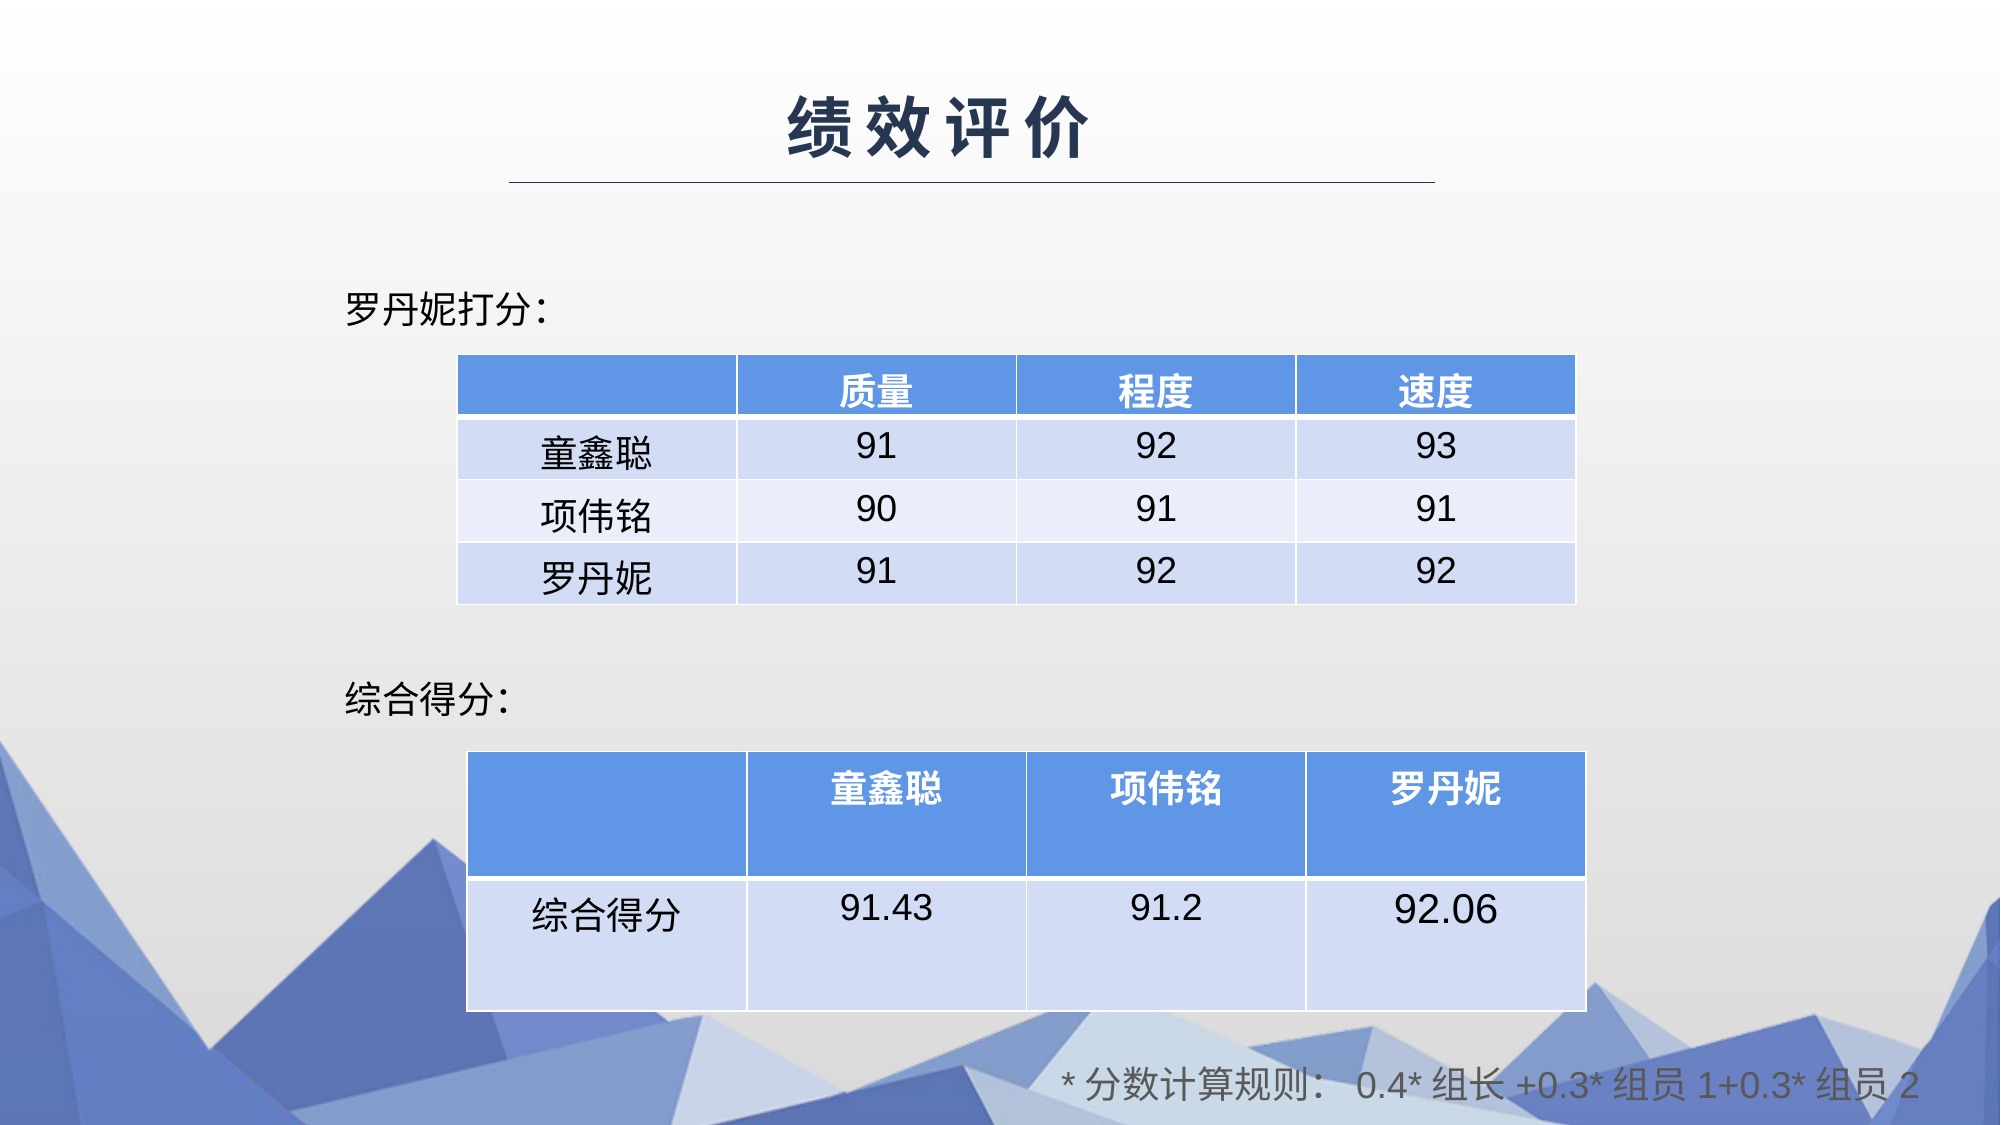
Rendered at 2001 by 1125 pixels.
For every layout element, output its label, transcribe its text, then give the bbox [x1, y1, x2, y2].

table_cell 90 [738, 480, 1016, 541]
table_header 质量 [738, 355, 1016, 414]
table_cell 项伟铭 [458, 480, 736, 541]
table_cell 91 [1297, 480, 1575, 541]
table_cell 91 [738, 543, 1016, 604]
table_cell 92 [1017, 420, 1295, 479]
table_cell 91 [738, 420, 1016, 479]
table_cell 91 [1017, 480, 1295, 541]
table_cell 童鑫聪 [458, 420, 736, 479]
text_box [508, 62, 1435, 183]
table_header 程度 [1017, 355, 1295, 414]
table_cell 93 [1297, 420, 1575, 479]
table_cell 92 [1017, 543, 1295, 604]
picture [0, 708, 2000, 1125]
text_box 罗丹妮打分： [329, 278, 585, 339]
table_header 速度 [1297, 355, 1575, 414]
table_header [458, 355, 736, 414]
table_cell 罗丹妮 [458, 543, 736, 604]
table_cell 92 [1297, 543, 1575, 604]
text_box 综合得分： [330, 669, 548, 708]
